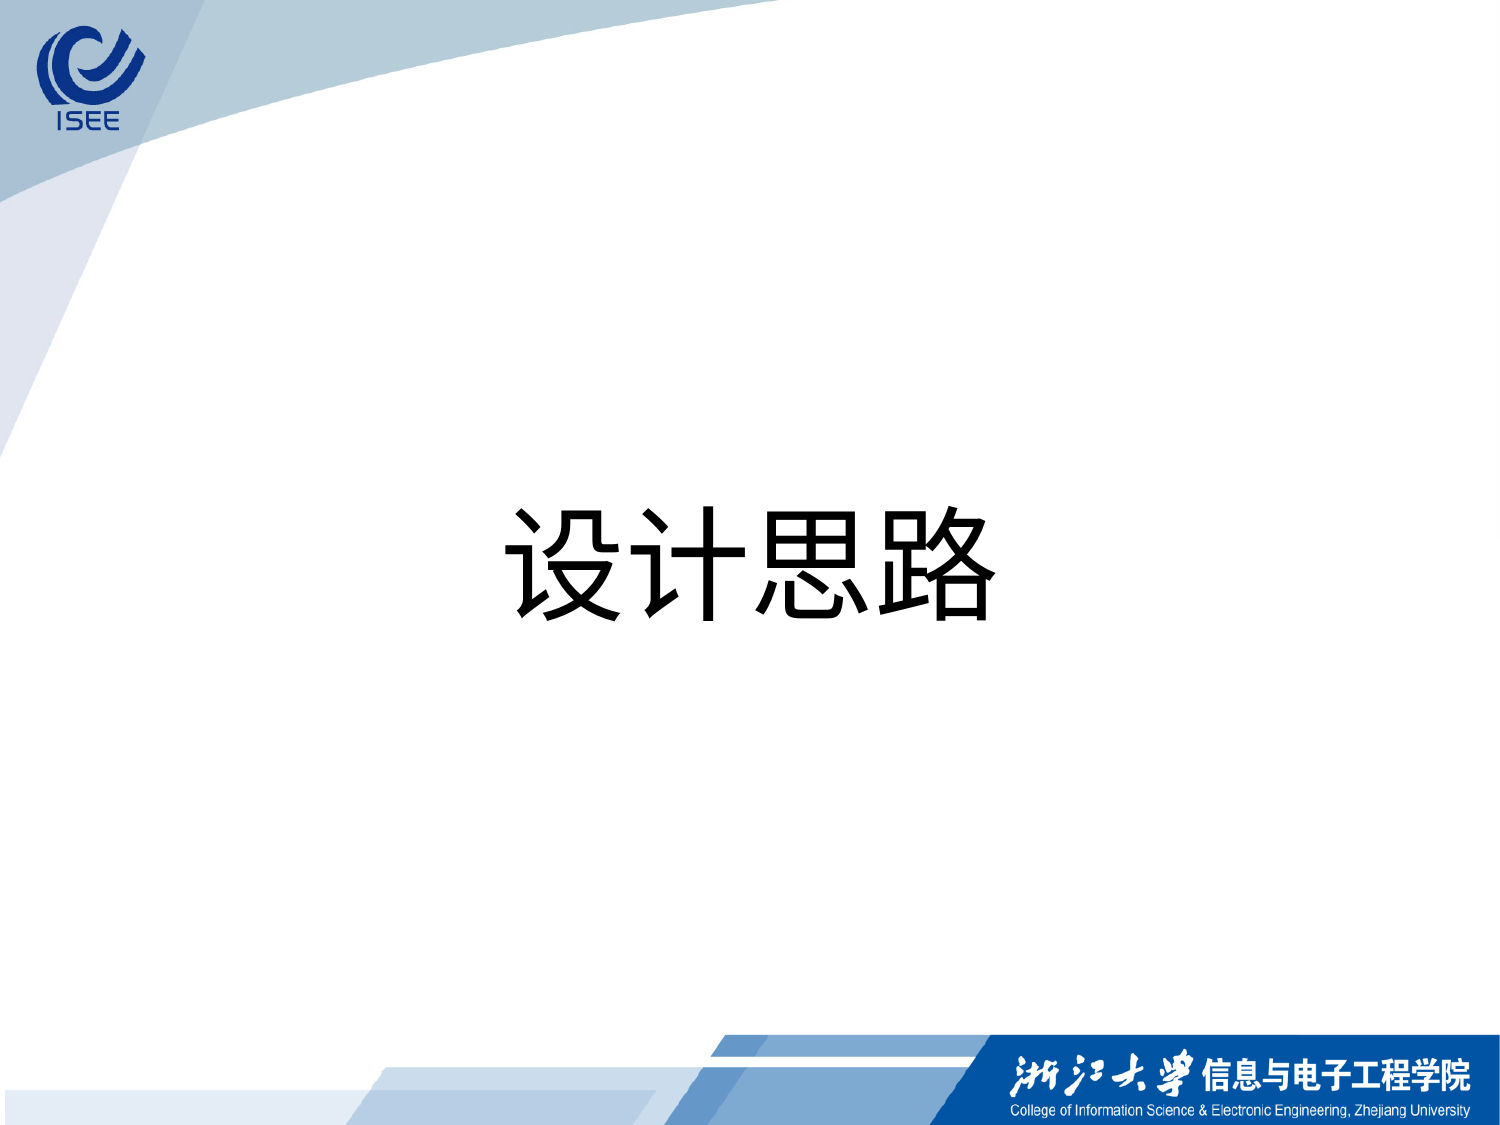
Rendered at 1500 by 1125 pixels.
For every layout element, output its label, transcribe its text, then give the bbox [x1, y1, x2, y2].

picture [0, 0, 1500, 540]
picture [5, 1034, 1500, 1125]
text_box 设计思路 [123, 479, 1376, 644]
